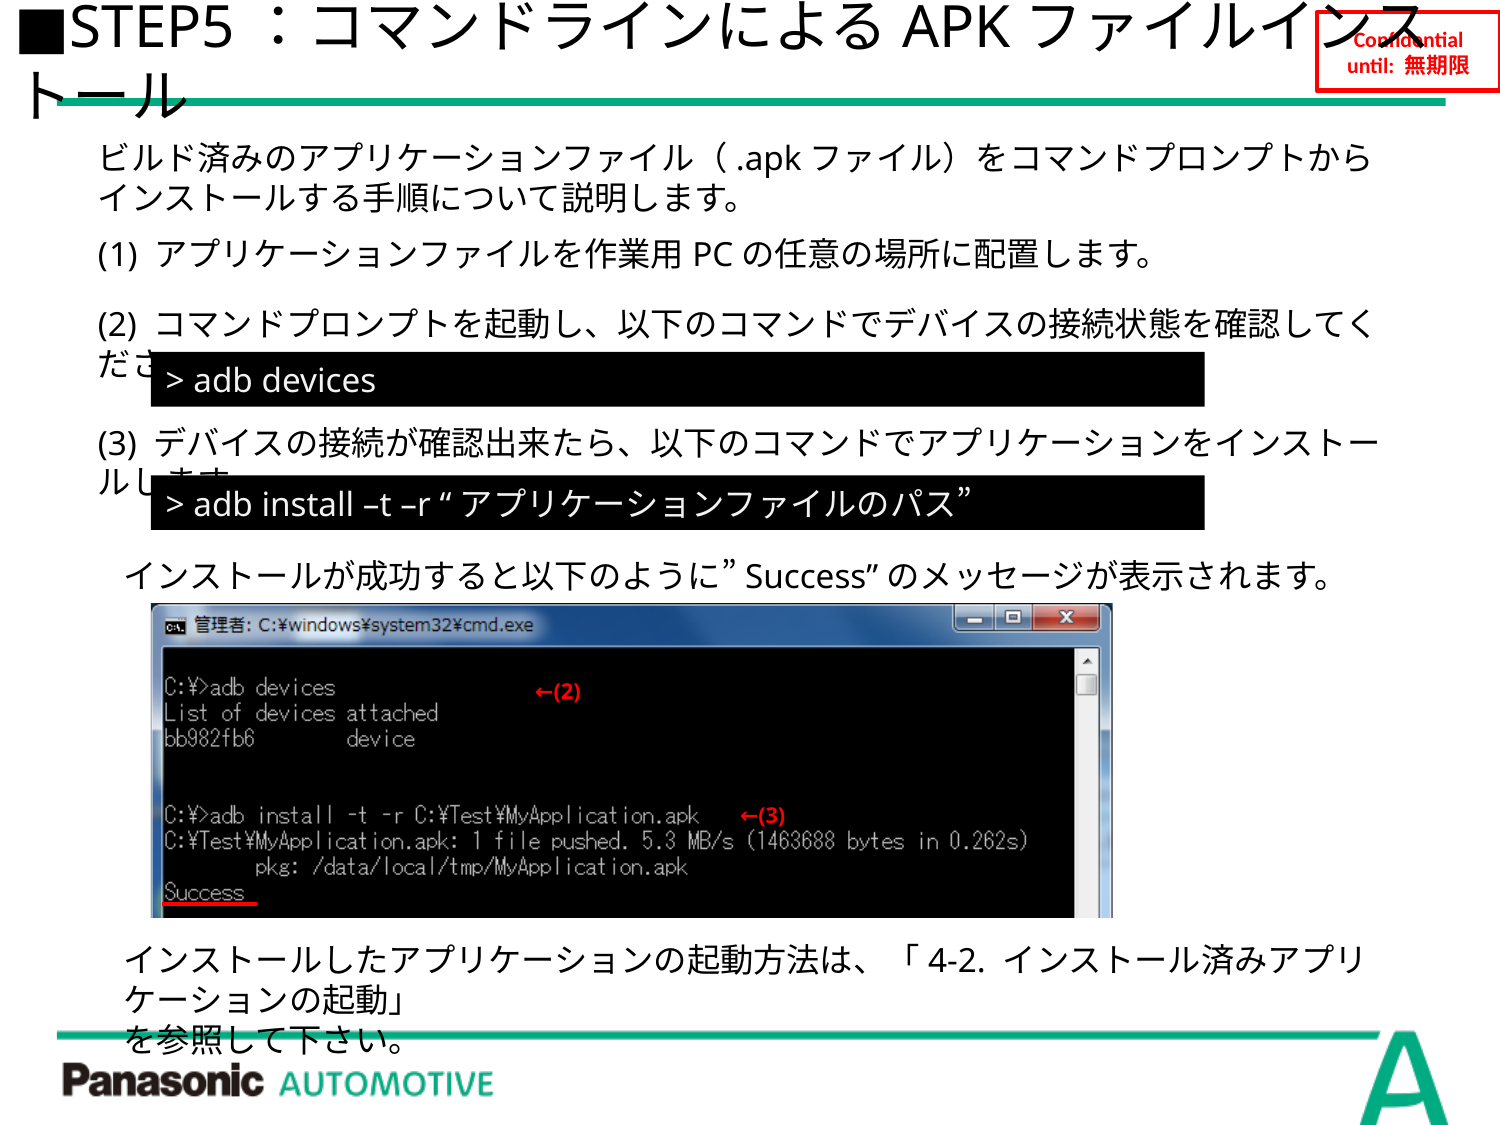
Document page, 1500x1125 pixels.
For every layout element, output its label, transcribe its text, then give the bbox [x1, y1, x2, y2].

text_box (3) デバイスの接続が確認出来たら、以下のコマンドでアプリケーションをインストールします。 [83, 414, 1417, 509]
text_box (2) コマンドプロンプトを起動し、以下のコマンドでデバイスの接続状態を確認してください。 [83, 295, 1417, 390]
title ■STEP5：コマンドラインによるAPKファイルインストール [0, 1, 1500, 118]
text_box インストールしたアプリケーションの起動方法は、「4-2. インストール済みアプリケーションの起動」 を参照して下さい。 [108, 932, 1417, 1067]
text_box インストールが成功すると以下のように”Success”のメッセージが表示されます。 [108, 547, 1417, 603]
text_box > adb devices [150, 351, 1205, 407]
text_box ビルド済みのアプリケーションファイル（.apkファイル）をコマンドプロンプトからインストールする手順について説明します。 [83, 129, 1417, 225]
picture [150, 602, 1113, 918]
text_box アプリケーションファイルを作業用PCの任意の場所に配置します。 [83, 225, 1417, 281]
text_box > adb install –t –r “アプリケーションファイルのパス” [150, 475, 1205, 530]
